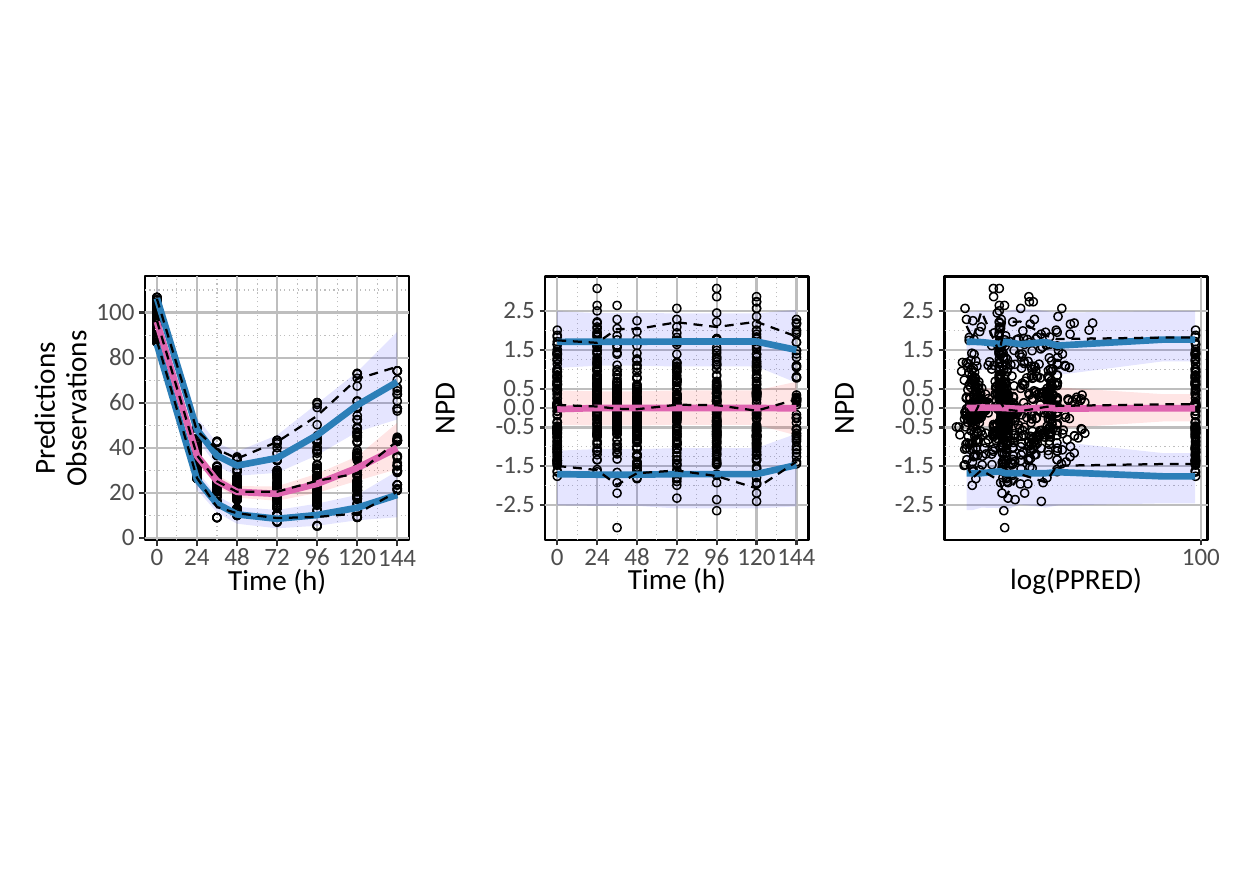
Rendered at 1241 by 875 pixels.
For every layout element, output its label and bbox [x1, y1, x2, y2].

text_box [21, 0, 1220, 875]
